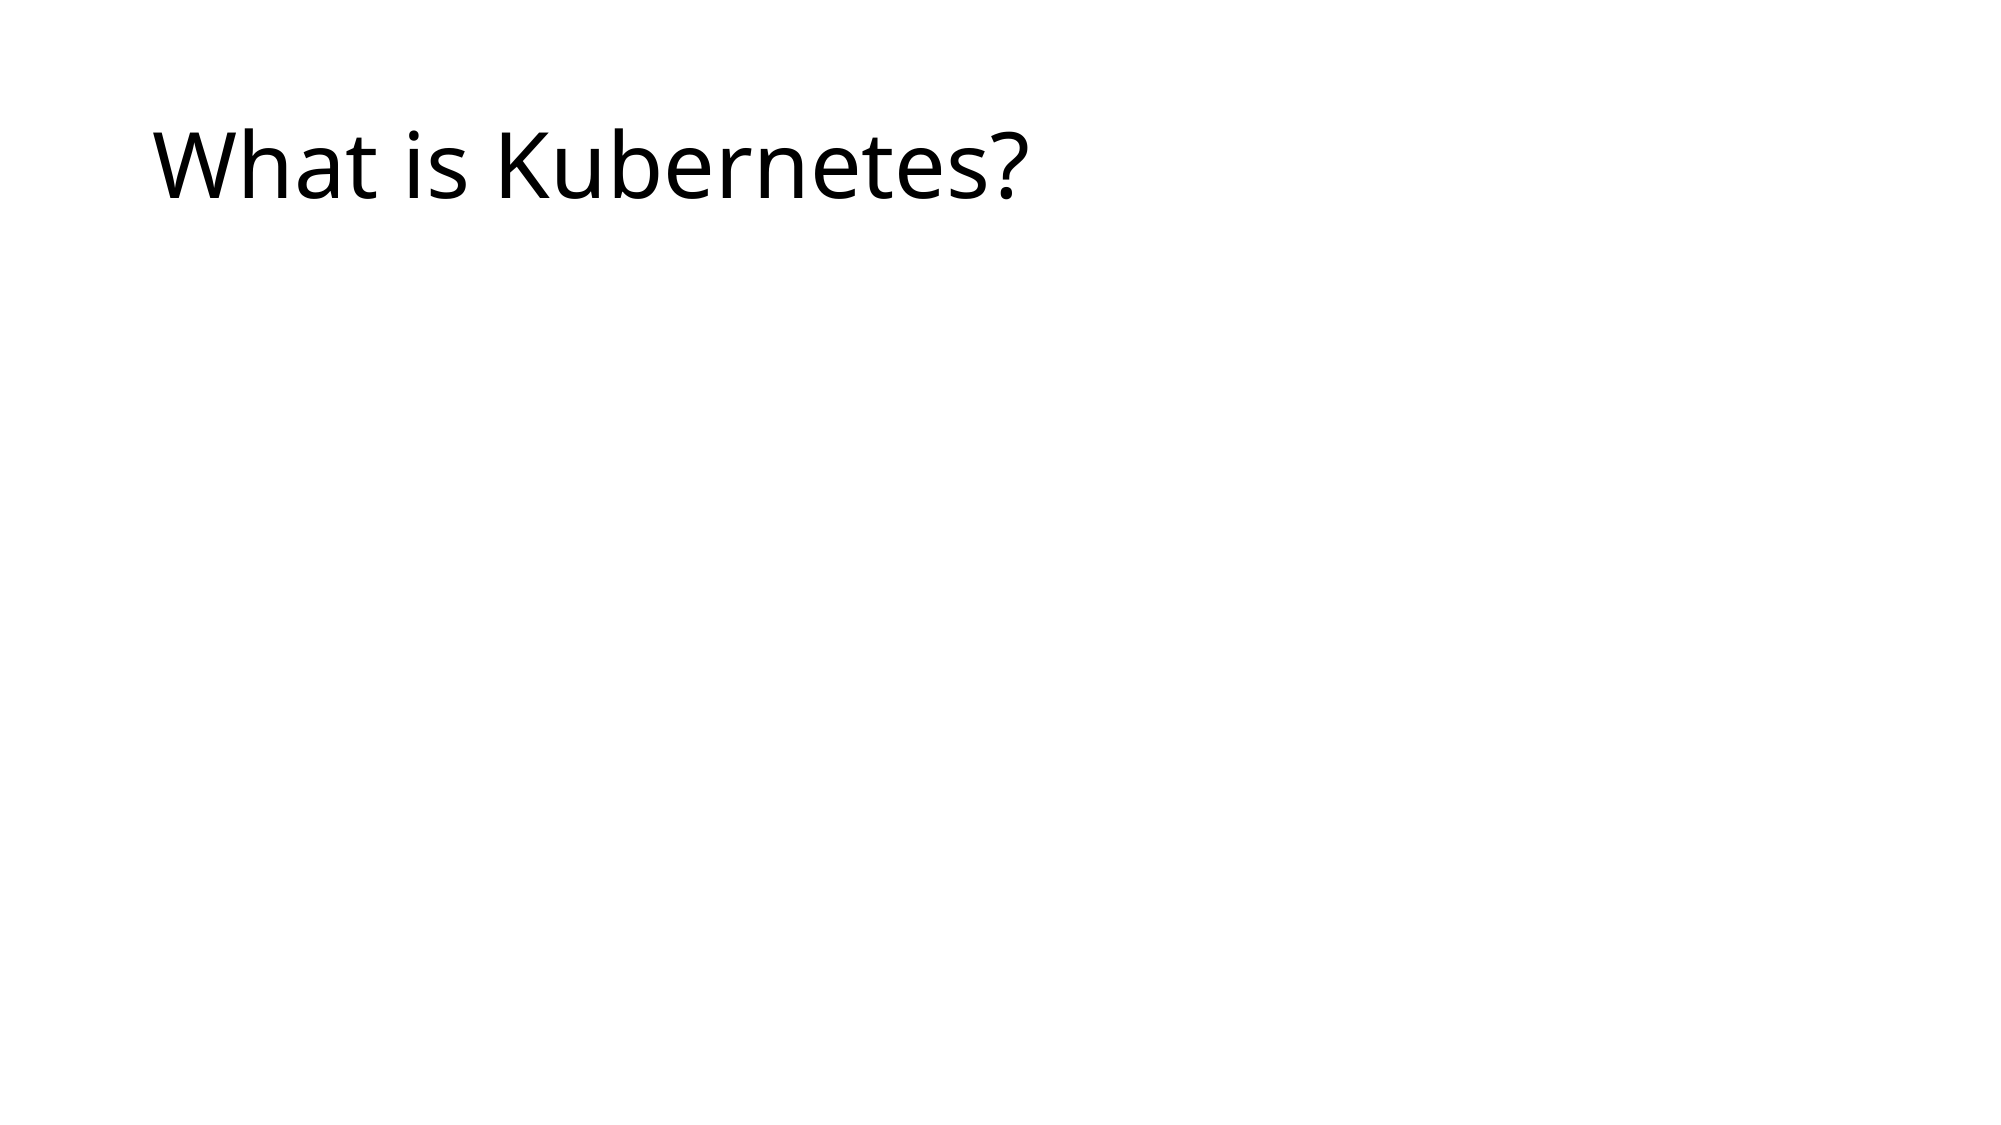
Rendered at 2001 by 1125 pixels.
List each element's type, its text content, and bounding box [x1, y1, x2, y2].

title What is Kubernetes? [137, 59, 1863, 278]
